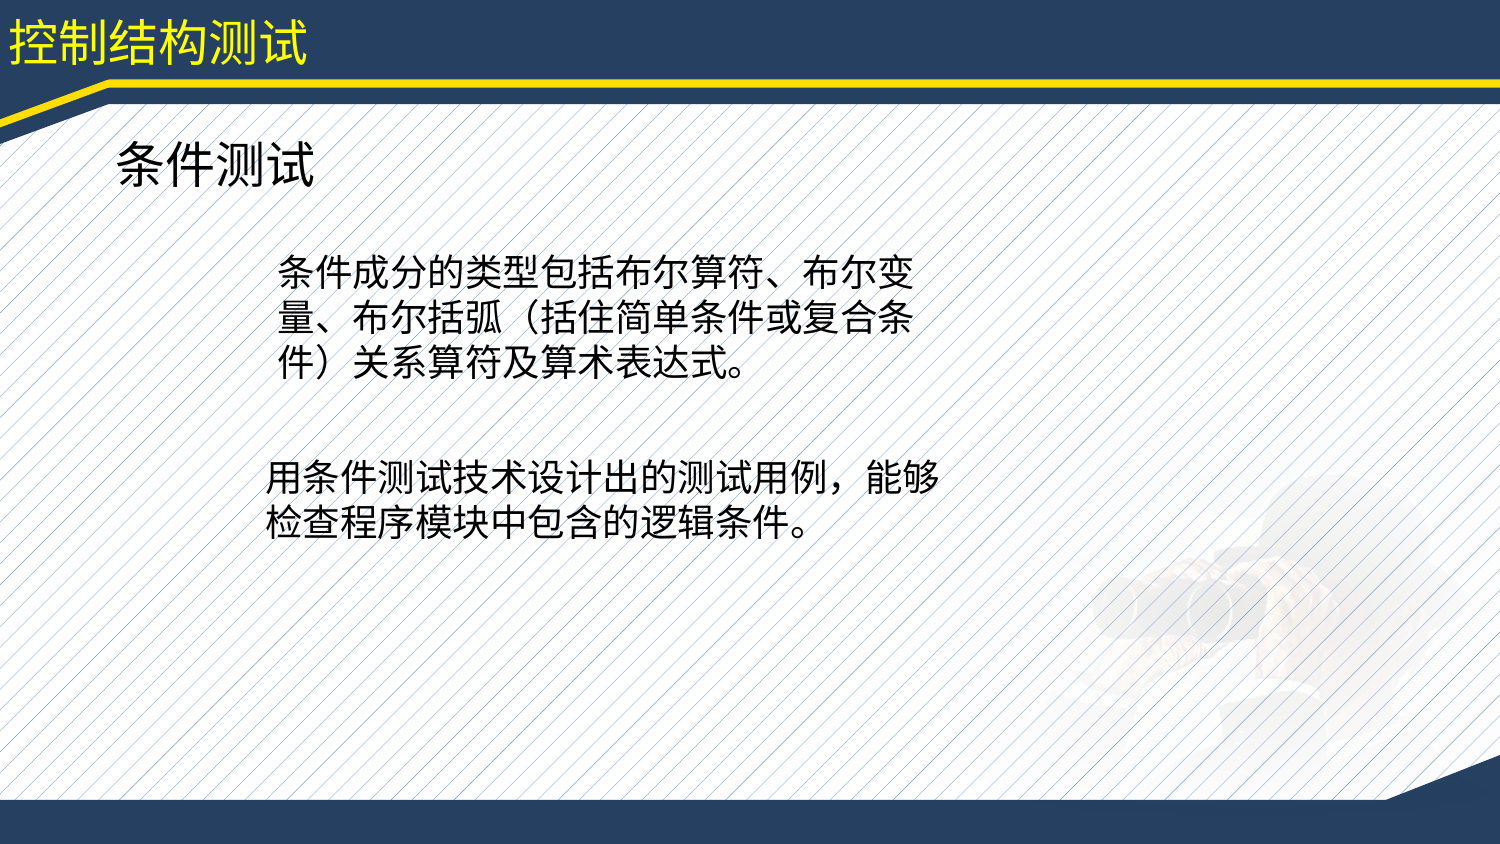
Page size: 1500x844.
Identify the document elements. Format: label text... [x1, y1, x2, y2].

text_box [0, 752, 1500, 844]
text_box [0, 0, 1500, 122]
text_box 用条件测试技术设计出的测试用例，能够检查程序模块中包含的逻辑条件。 [250, 446, 886, 552]
text_box 条件成分的类型包括布尔算符、布尔变量、布尔括弧（括住简单条件或复合条件）关系算符及算术表达式。 [262, 242, 946, 392]
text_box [0, 136, 1500, 147]
picture [891, 393, 1500, 824]
text_box 条件测试 [100, 155, 342, 202]
